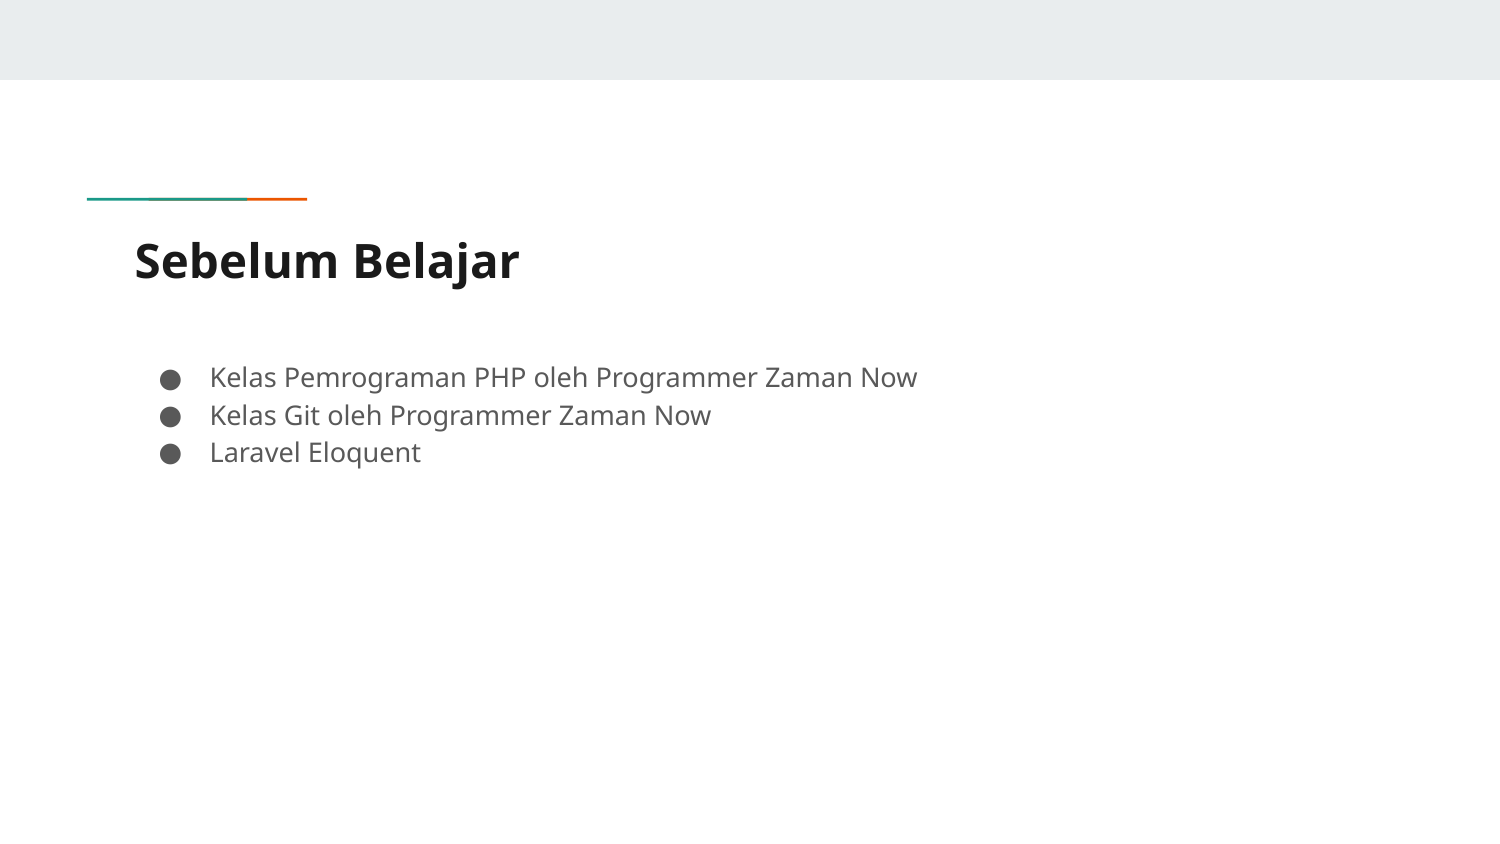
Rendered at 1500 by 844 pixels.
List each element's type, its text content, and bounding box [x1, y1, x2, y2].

list Kelas Pemrograman PHP oleh Programmer Zaman Now Kelas Git oleh Programmer Zaman Now Laravel Eloquent [119, 341, 1381, 712]
title Sebelum Belajar [119, 216, 1381, 305]
